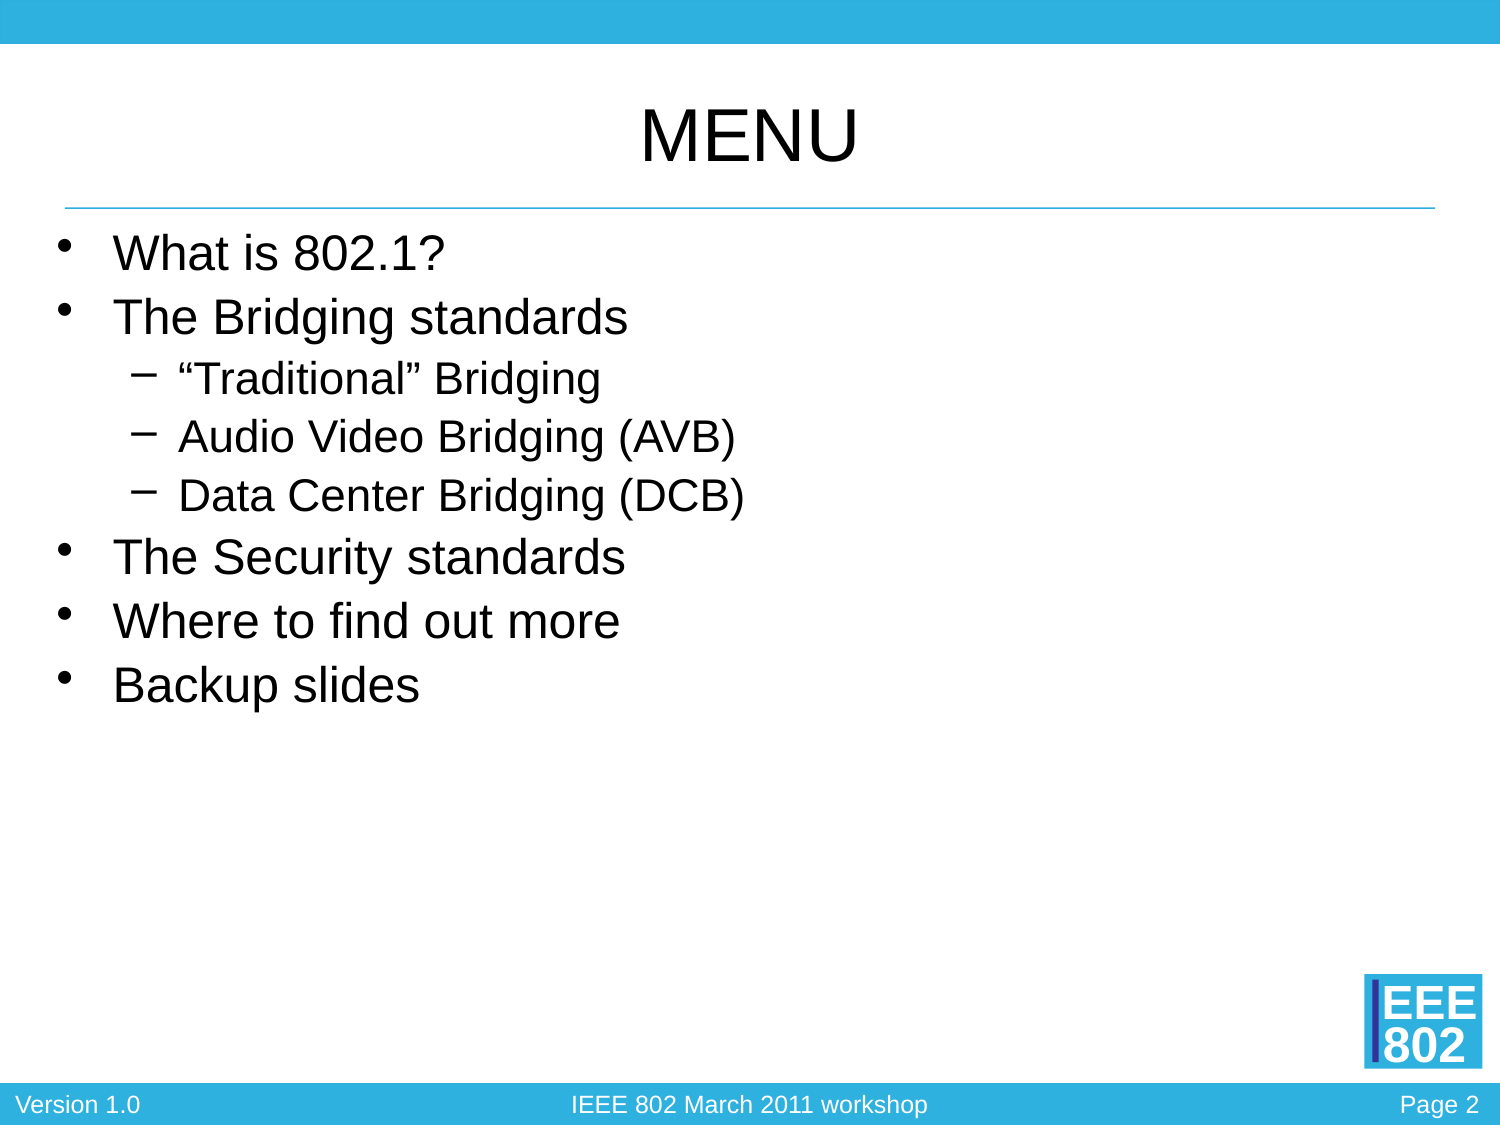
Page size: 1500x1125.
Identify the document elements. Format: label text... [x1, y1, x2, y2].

list What is 802.1? The Bridging standards “Traditional” Bridging Audio Video Bridging (AVB) Data Center Bridging (DCB) The Security standards Where to find out more Backup slides [40, 219, 1392, 963]
title MENU [74, 66, 1426, 197]
